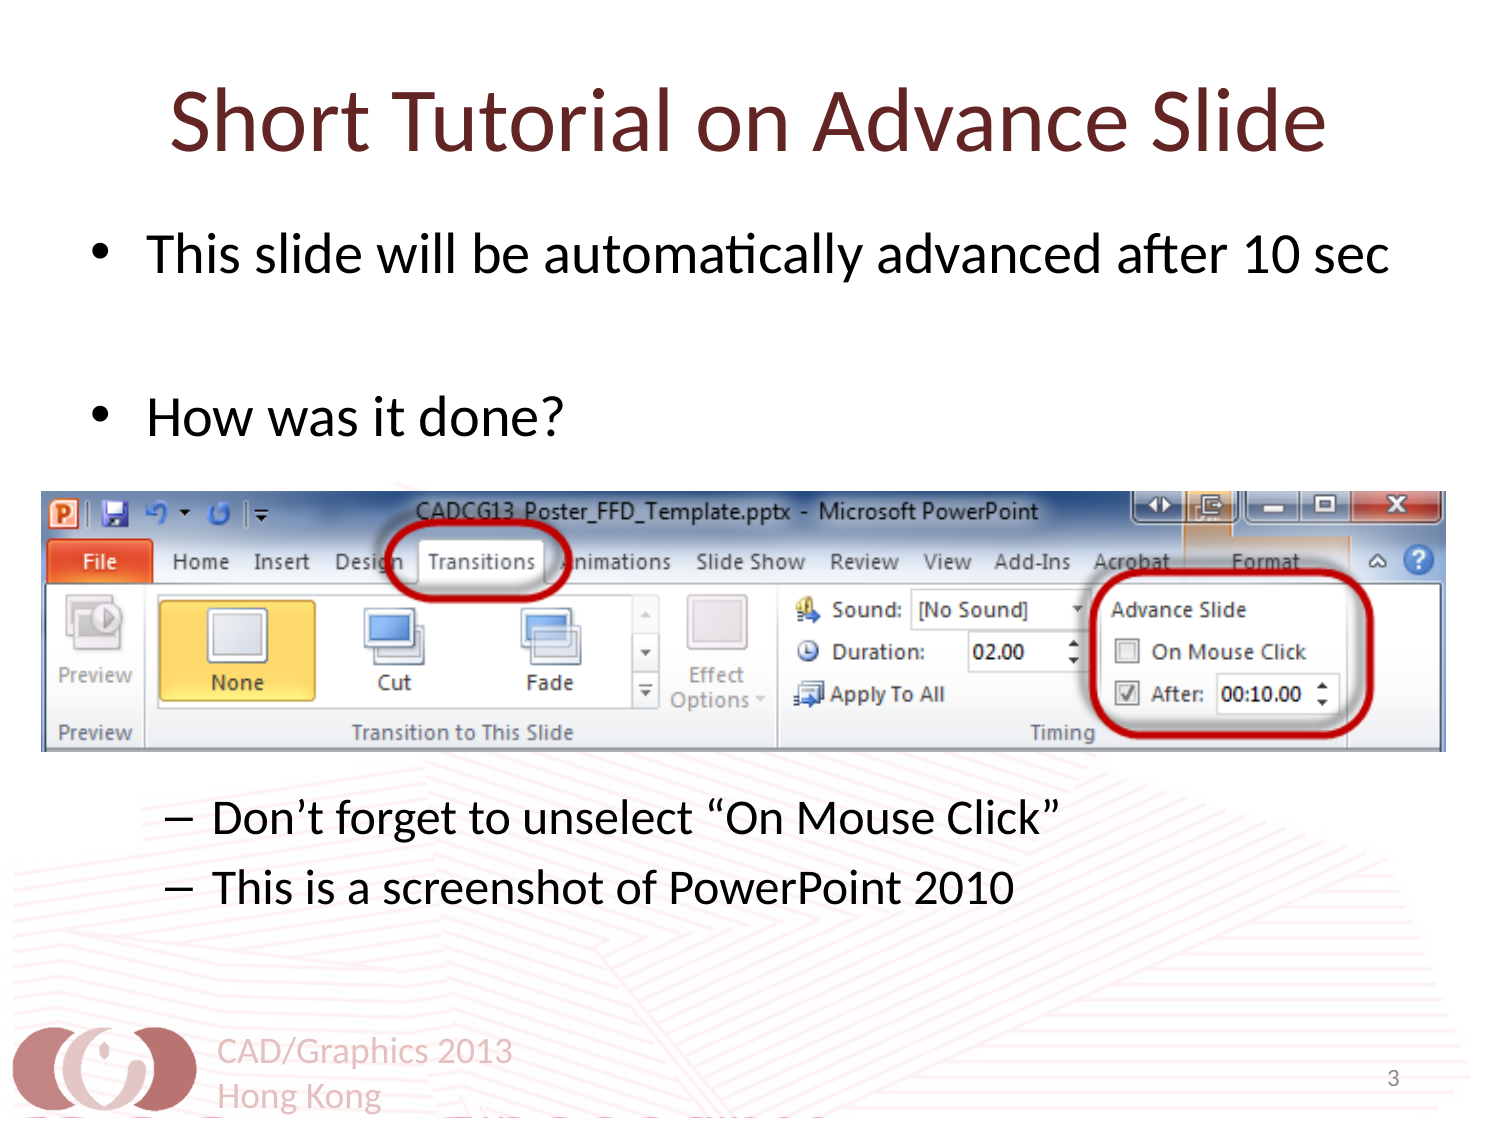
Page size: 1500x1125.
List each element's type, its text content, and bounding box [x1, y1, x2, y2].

list This slide will be automatically advanced after 10 sec How was it done? Don’t forget to unselect “On Mouse Click” This is a screenshot of PowerPoint 2010 [75, 760, 1425, 1027]
slide_number CAD/Graphics 2013 Hong Kong [202, 1040, 585, 1101]
list This slide will be automatically advanced after 10 sec How was it done? Don’t forget to unselect “On Mouse Click” This is a screenshot of PowerPoint 2010 [75, 208, 1425, 489]
title Short Tutorial on Advance Slide [75, 45, 1425, 185]
picture [41, 491, 1446, 752]
